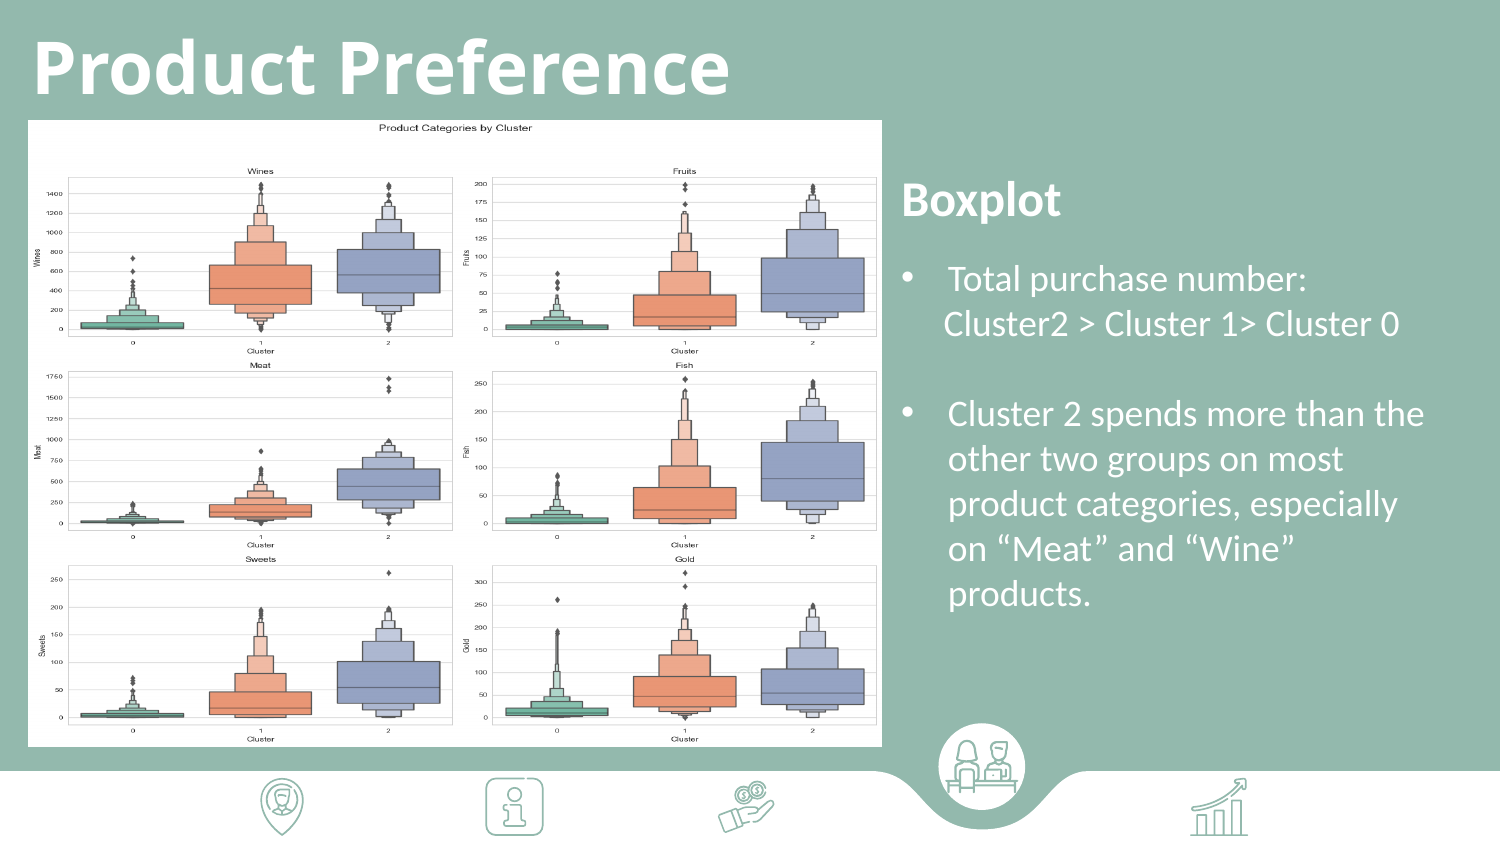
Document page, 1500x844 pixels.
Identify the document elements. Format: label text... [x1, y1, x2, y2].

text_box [260, 777, 304, 836]
text_box Product Preference [16, 0, 855, 118]
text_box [945, 779, 1019, 834]
text_box Total purchase number: Cluster2 > Cluster 1> Cluster 0 Cluster 2 spends more than the other two groups on most product categories, especially on “Meat” and “Wine” products. [886, 246, 1444, 622]
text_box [1189, 777, 1249, 837]
text_box a [0, 769, 1500, 844]
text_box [485, 777, 544, 836]
picture [28, 120, 882, 747]
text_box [938, 723, 1026, 810]
text_box Boxplot [886, 159, 1077, 235]
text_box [717, 780, 776, 833]
